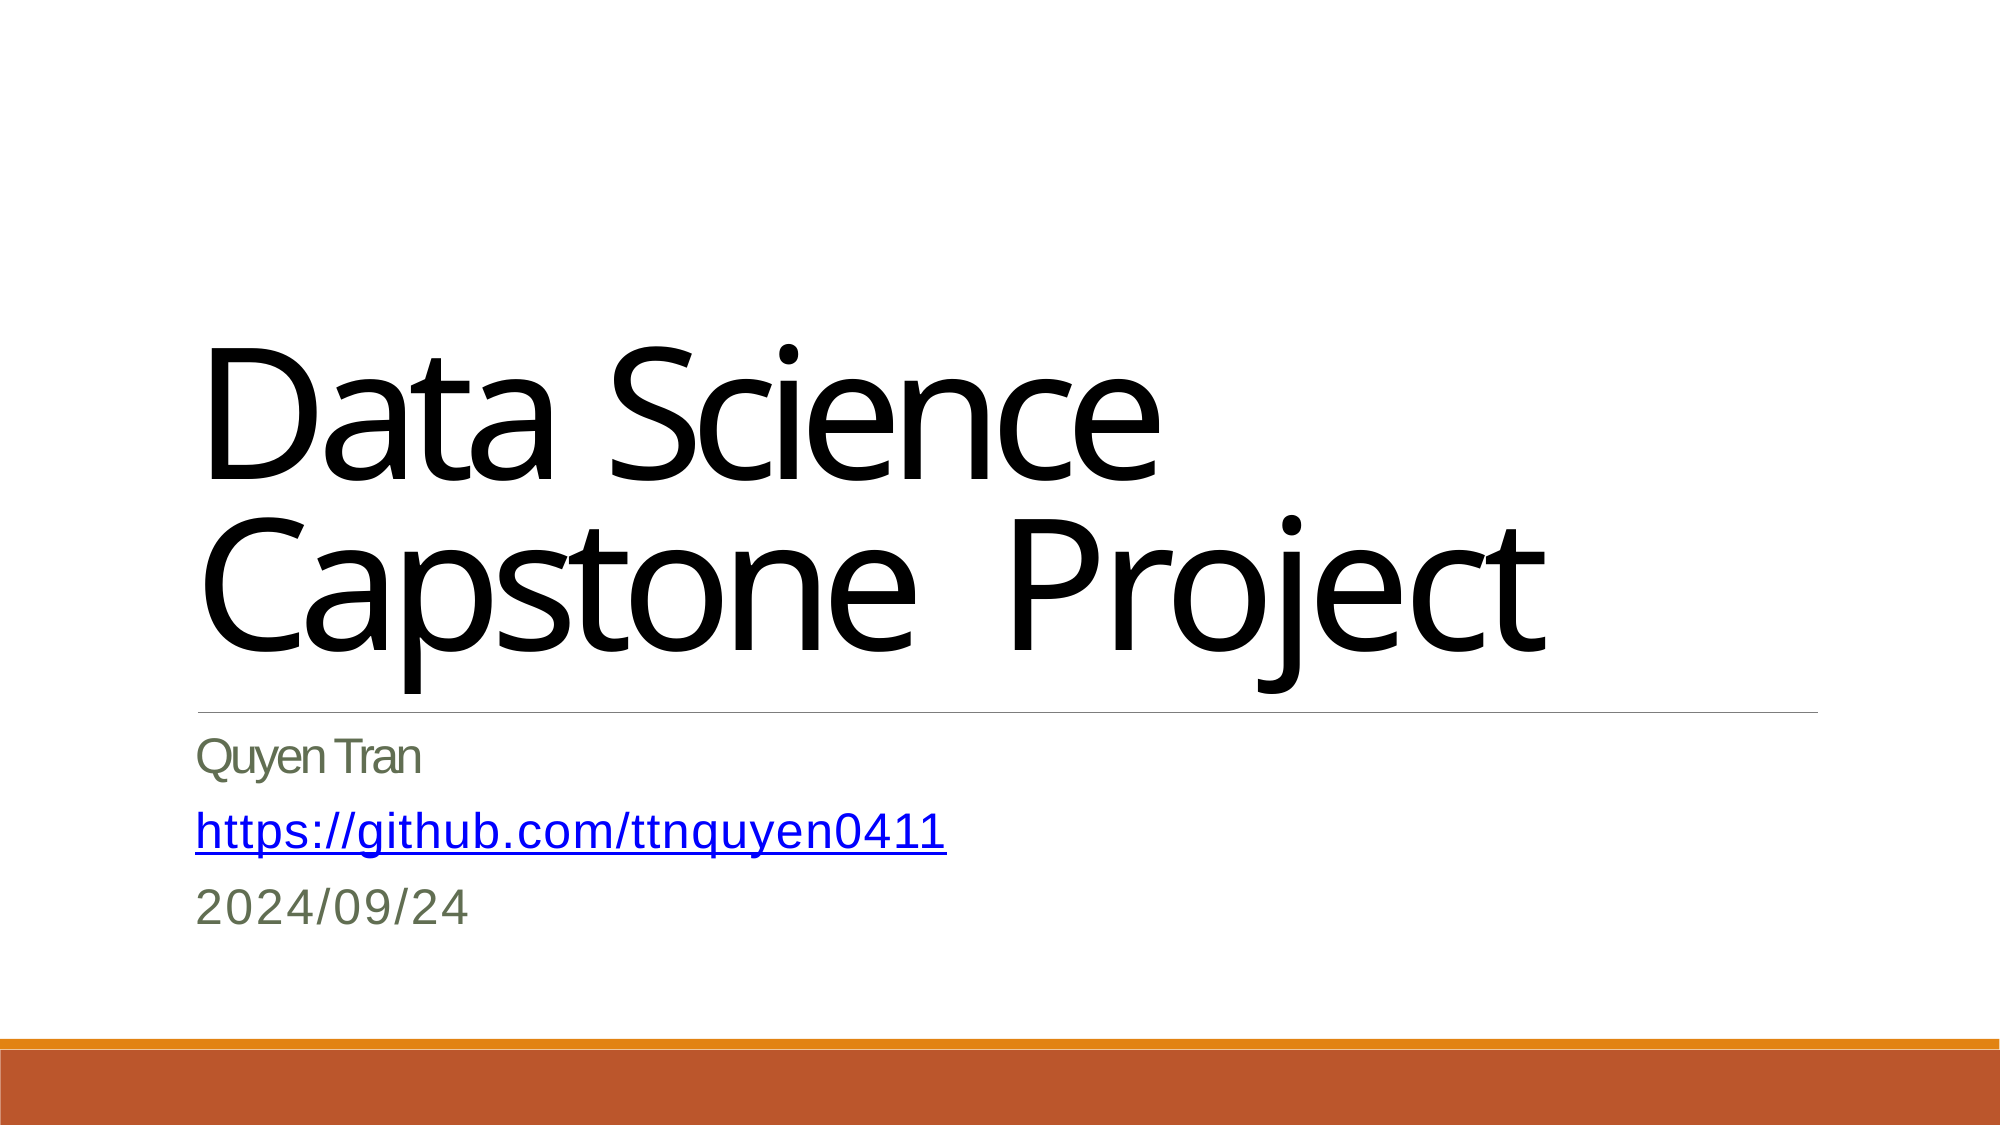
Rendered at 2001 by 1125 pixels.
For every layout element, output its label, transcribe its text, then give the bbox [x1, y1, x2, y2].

text_box Quyen Tran https://github.com/ttnquyen0411 2024/09/24 [192, 705, 1159, 935]
list Data Science Capstone Project [192, 266, 1808, 983]
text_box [0, 1038, 2000, 1125]
